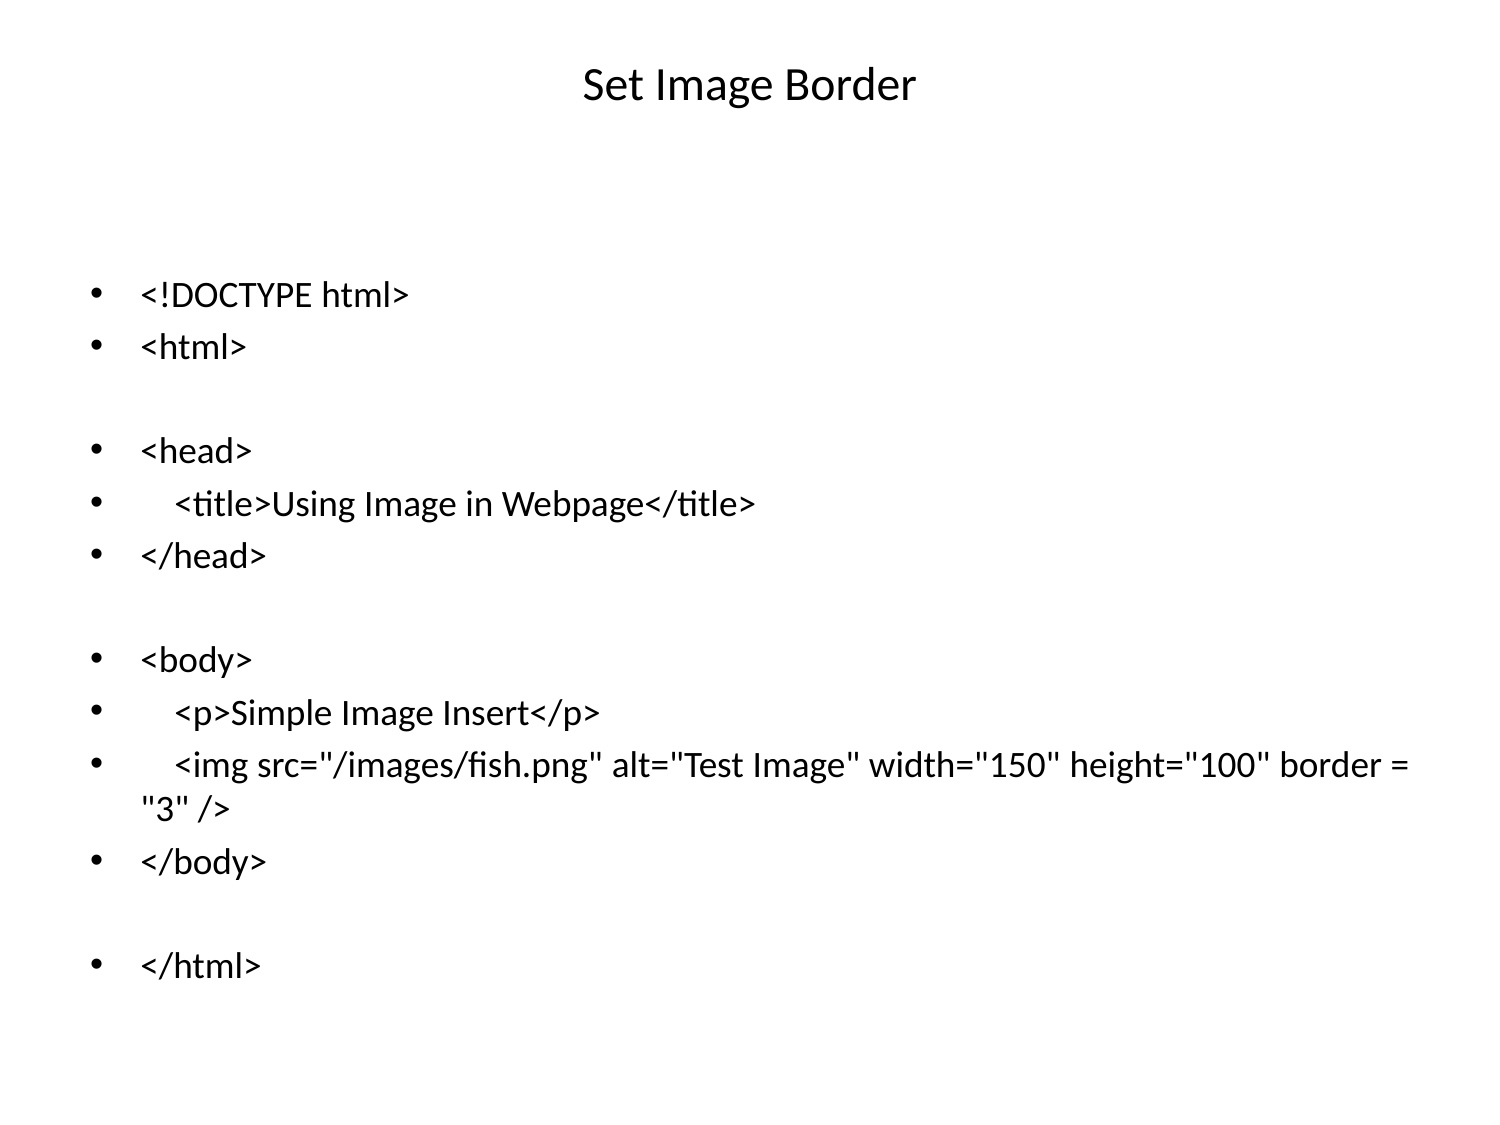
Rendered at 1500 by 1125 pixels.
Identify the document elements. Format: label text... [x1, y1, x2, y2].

title Set Image Border [75, 45, 1425, 233]
list <!DOCTYPE html> <html> <head> <title>Using Image in Webpage</title> </head> <body> <p>Simple Image Insert</p> <img src="/images/fish.png" alt="Test Image" width="150" height="100" border = "3" /> </body> </html> [75, 262, 1425, 1005]
